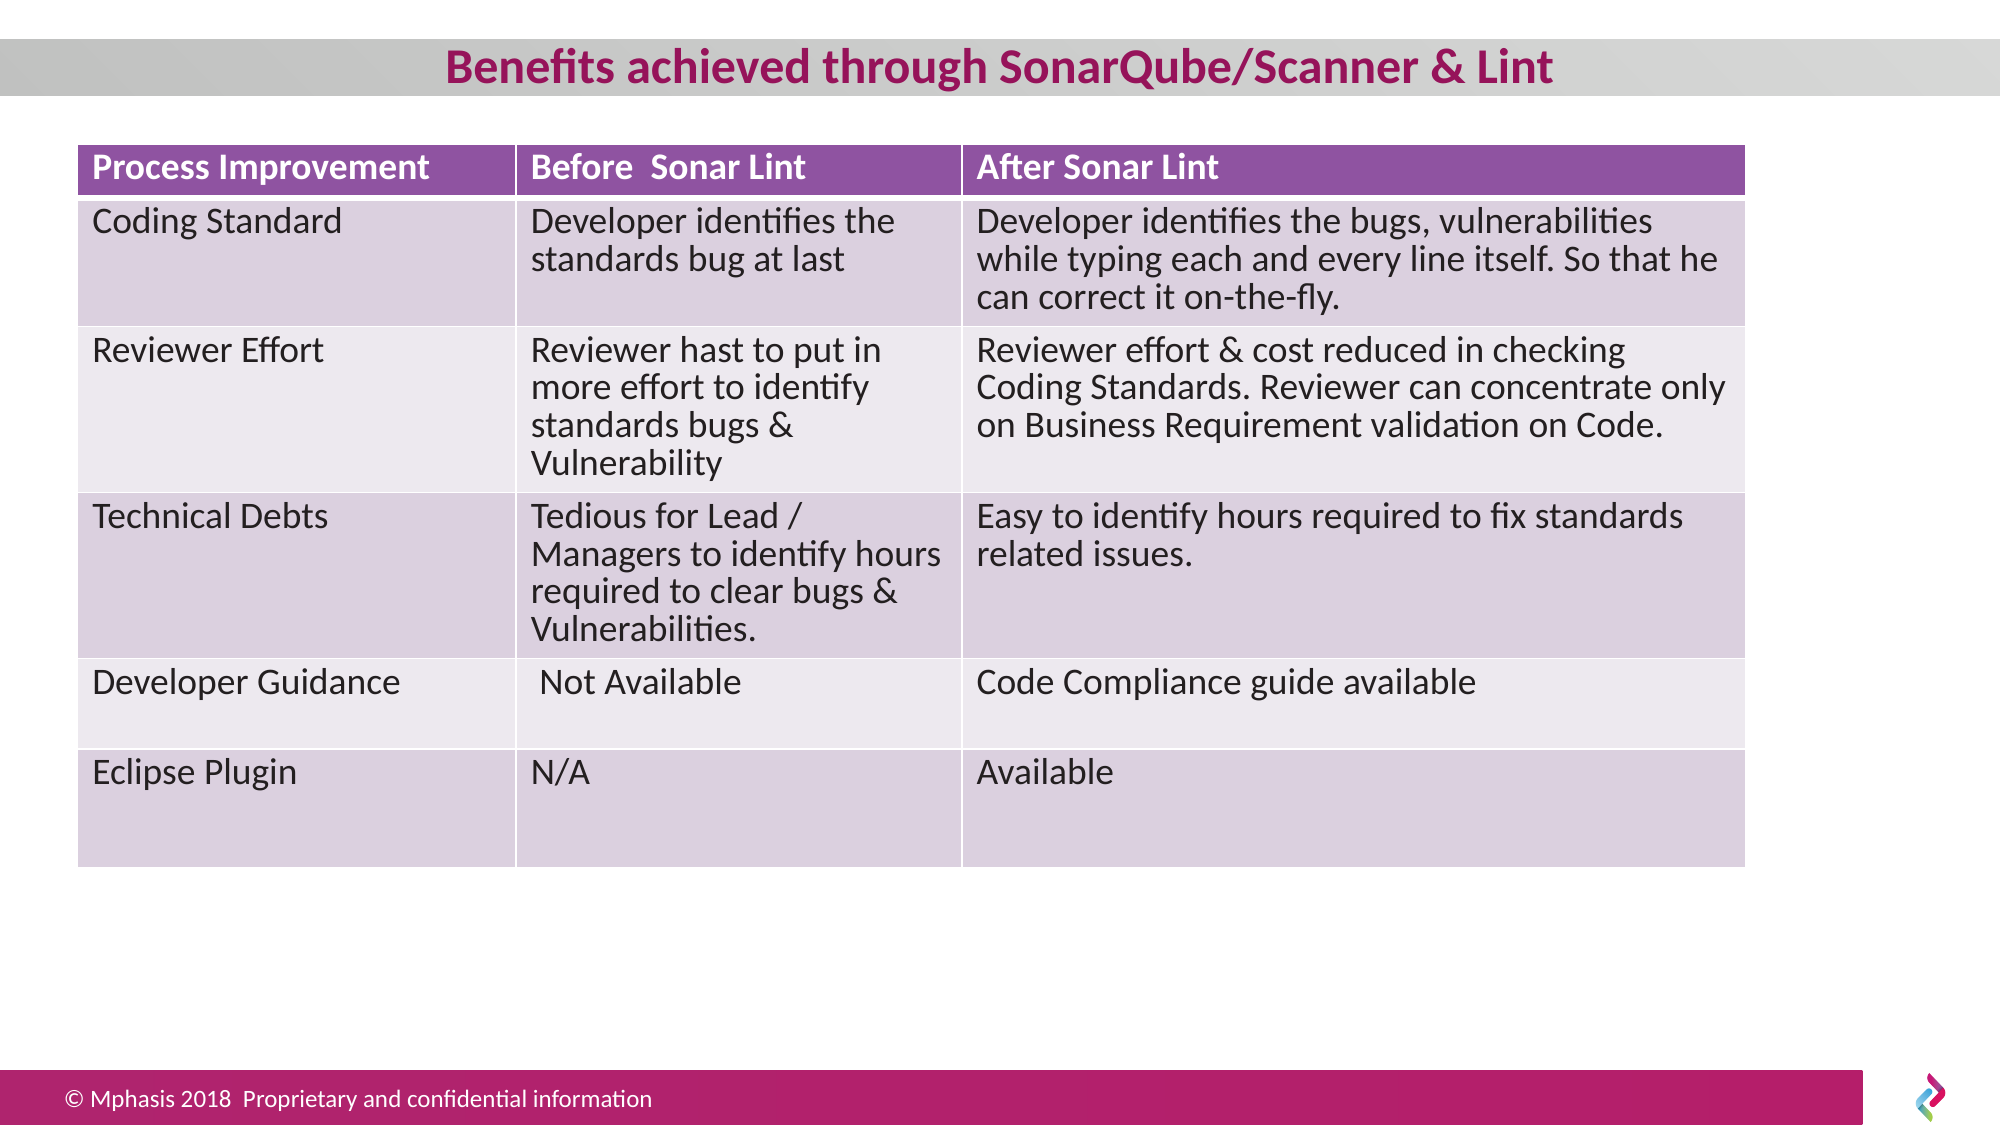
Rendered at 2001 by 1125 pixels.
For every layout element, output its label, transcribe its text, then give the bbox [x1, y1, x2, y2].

table_cell N/A [517, 750, 961, 867]
table_header Process Improvement [78, 145, 515, 195]
table_cell Code Compliance guide available [963, 659, 1745, 748]
table_cell Developer identifies the standards bug at last [517, 201, 961, 326]
table_cell Technical Debts [78, 493, 515, 658]
table_cell Developer identifies the bugs, vulnerabilities while typing each and every line itself. So that he can correct it on-the-fly. [963, 201, 1745, 326]
table_header Before Sonar Lint [517, 145, 961, 195]
table_cell Easy to identify hours required to fix standards related issues. [963, 493, 1745, 658]
table_cell Eclipse Plugin [78, 750, 515, 867]
table_cell Developer Guidance [78, 659, 515, 748]
table_cell Tedious for Lead / Managers to identify hours required to clear bugs & Vulnerabilities. [517, 493, 961, 658]
title Benefits achieved through SonarQube/Scanner & Lint [0, 39, 2000, 96]
table_cell Reviewer hast to put in more effort to identify standards bugs & Vulnerability [517, 327, 961, 492]
table_cell Not Available [517, 659, 961, 748]
table_cell Coding Standard [78, 201, 515, 326]
table_cell Reviewer effort & cost reduced in checking Coding Standards. Reviewer can concentrate only on Business Requirement validation on Code. [963, 327, 1745, 492]
table_header After Sonar Lint [963, 145, 1745, 195]
table_cell Reviewer Effort [78, 327, 515, 492]
picture [1913, 1070, 1949, 1123]
table_cell Available [963, 750, 1745, 867]
